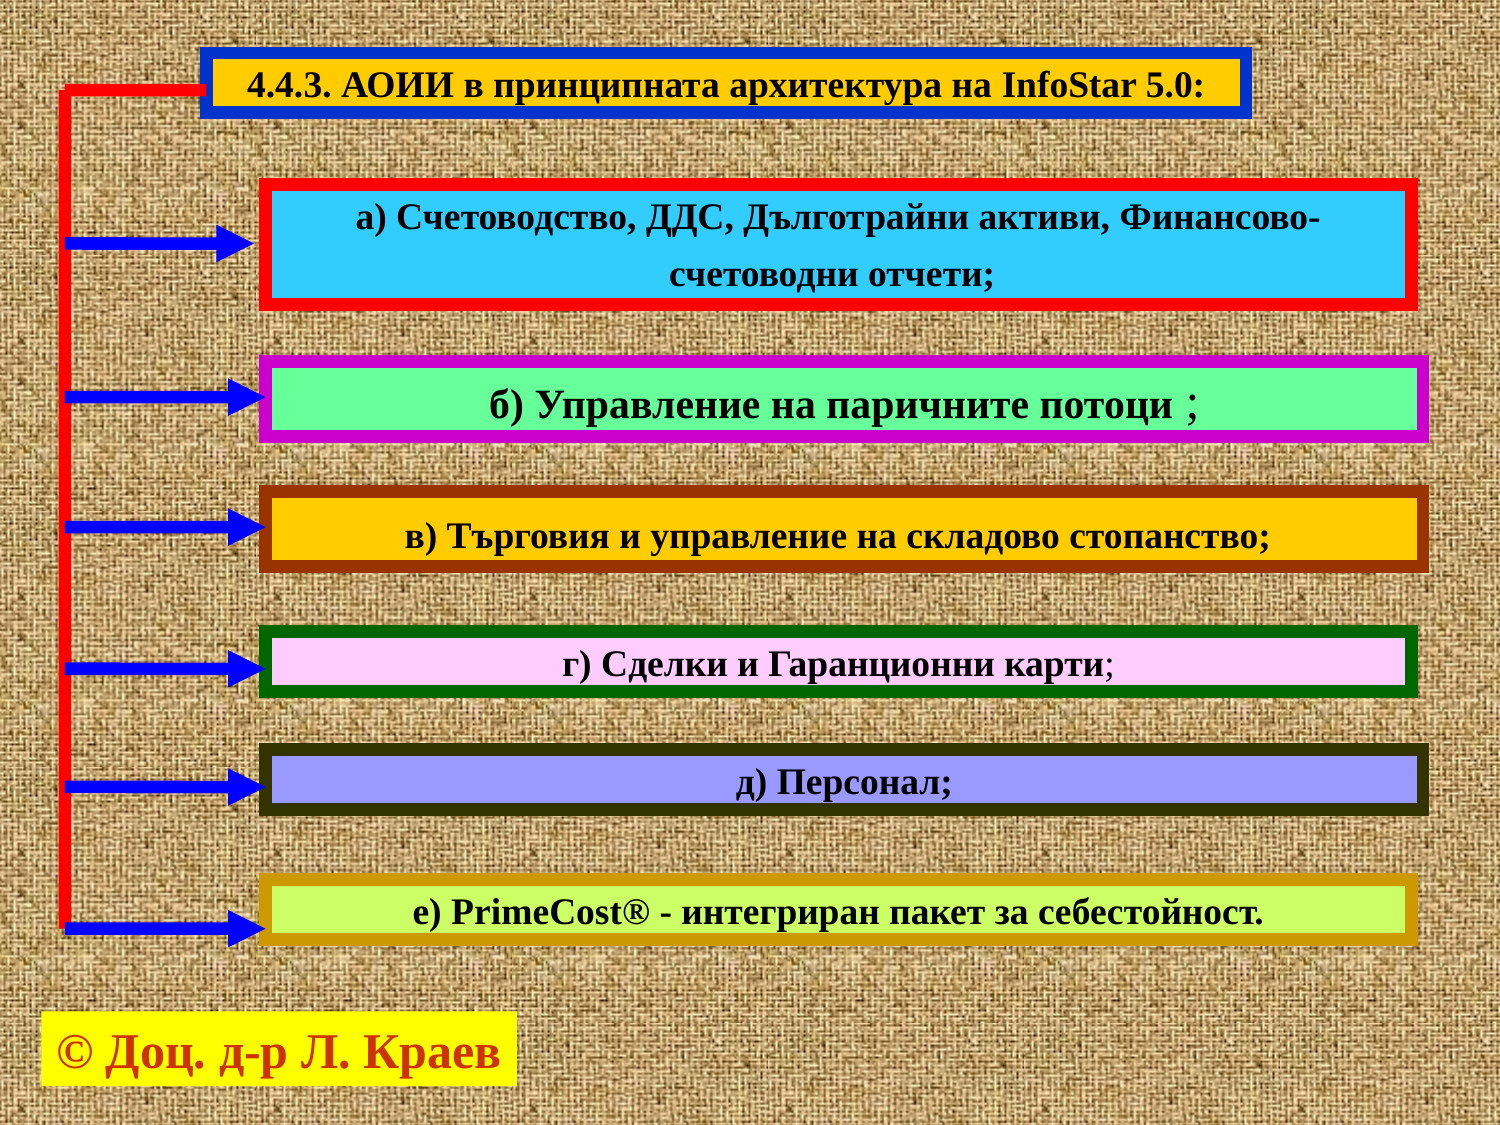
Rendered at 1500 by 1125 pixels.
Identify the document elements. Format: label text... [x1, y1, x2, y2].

text_box 4.4.3. АОИИ в принципната архитектура на InfoStar 5.0: [206, 52, 1247, 113]
text_box [64, 520, 266, 534]
text_box [64, 662, 266, 676]
text_box [64, 390, 266, 404]
text_box [64, 922, 266, 935]
text_box [64, 780, 266, 794]
text_box е) PrimeCost® - интегриран пакет за себестойност. [265, 879, 1412, 940]
text_box б) Управление на паричните потоци ; [265, 361, 1424, 437]
text_box а) Счетоводство, ДДС, Дълготрайни активи, Финансово-счетоводни отчети; [265, 184, 1412, 305]
picture [0, 0, 1500, 1125]
text_box в) Търговия и управление на складово стопанство; [265, 491, 1424, 567]
text_box г) Сделки и Гаранционни карти; [265, 631, 1412, 692]
text_box [64, 237, 254, 250]
text_box д) Персонал; [265, 749, 1424, 810]
text_box © Доц. д-р Л. Краев [41, 1011, 517, 1087]
